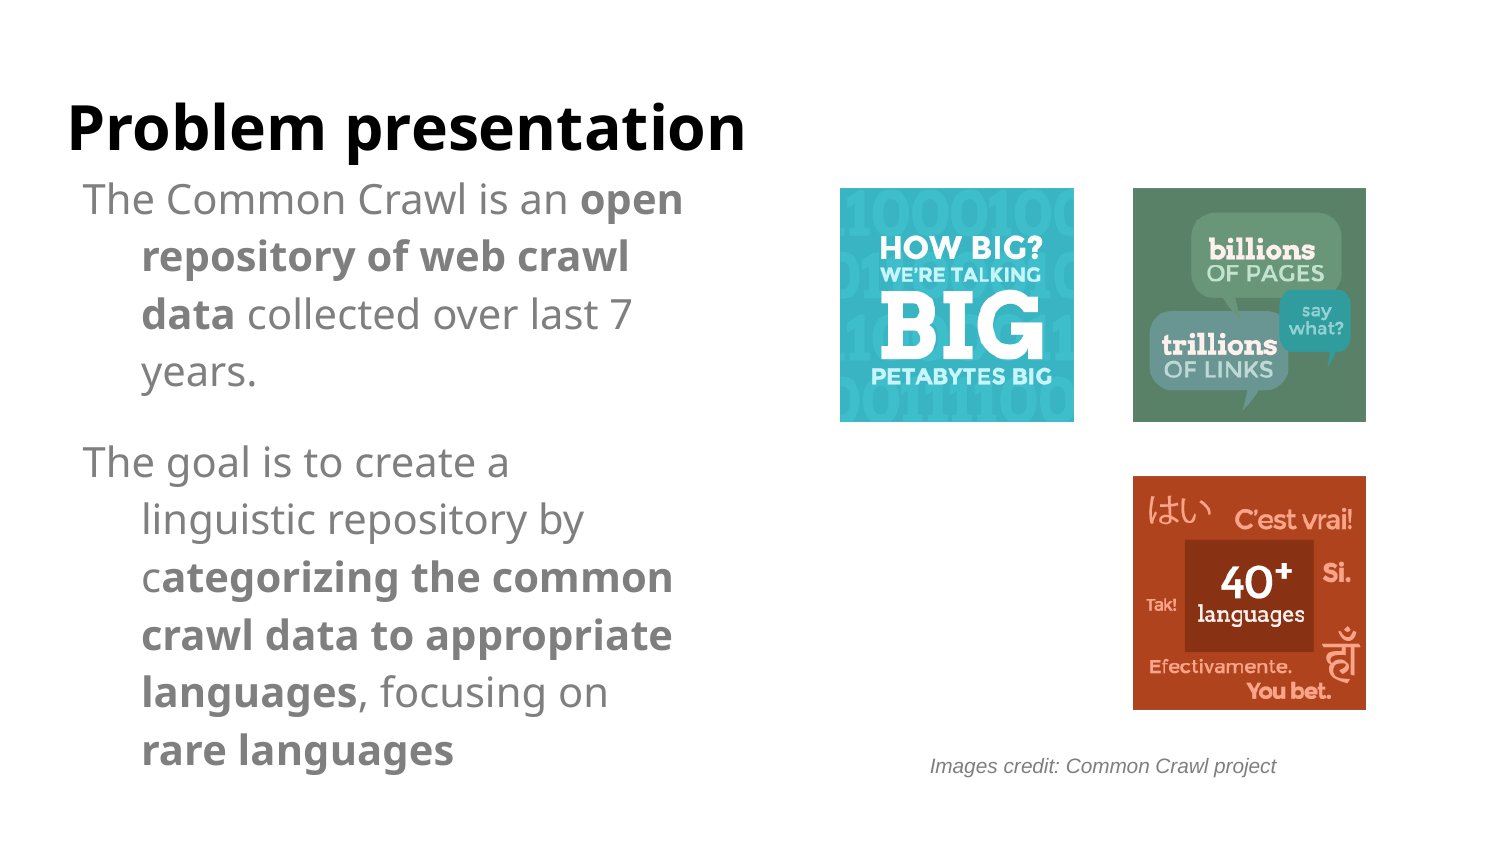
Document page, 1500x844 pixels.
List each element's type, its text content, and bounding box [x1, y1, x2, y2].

text_box Images credit: Common Crawl project [840, 737, 1366, 792]
list The Common Crawl is an open repository of web crawl data collected over last 7 years. The goal is to create a linguistic repository by categorizing the common crawl data to appropriate languages, focusing on rare languages [51, 189, 708, 750]
picture [1133, 188, 1366, 422]
title Problem presentation [51, 72, 1449, 176]
picture [1133, 476, 1366, 710]
picture [840, 188, 1074, 422]
